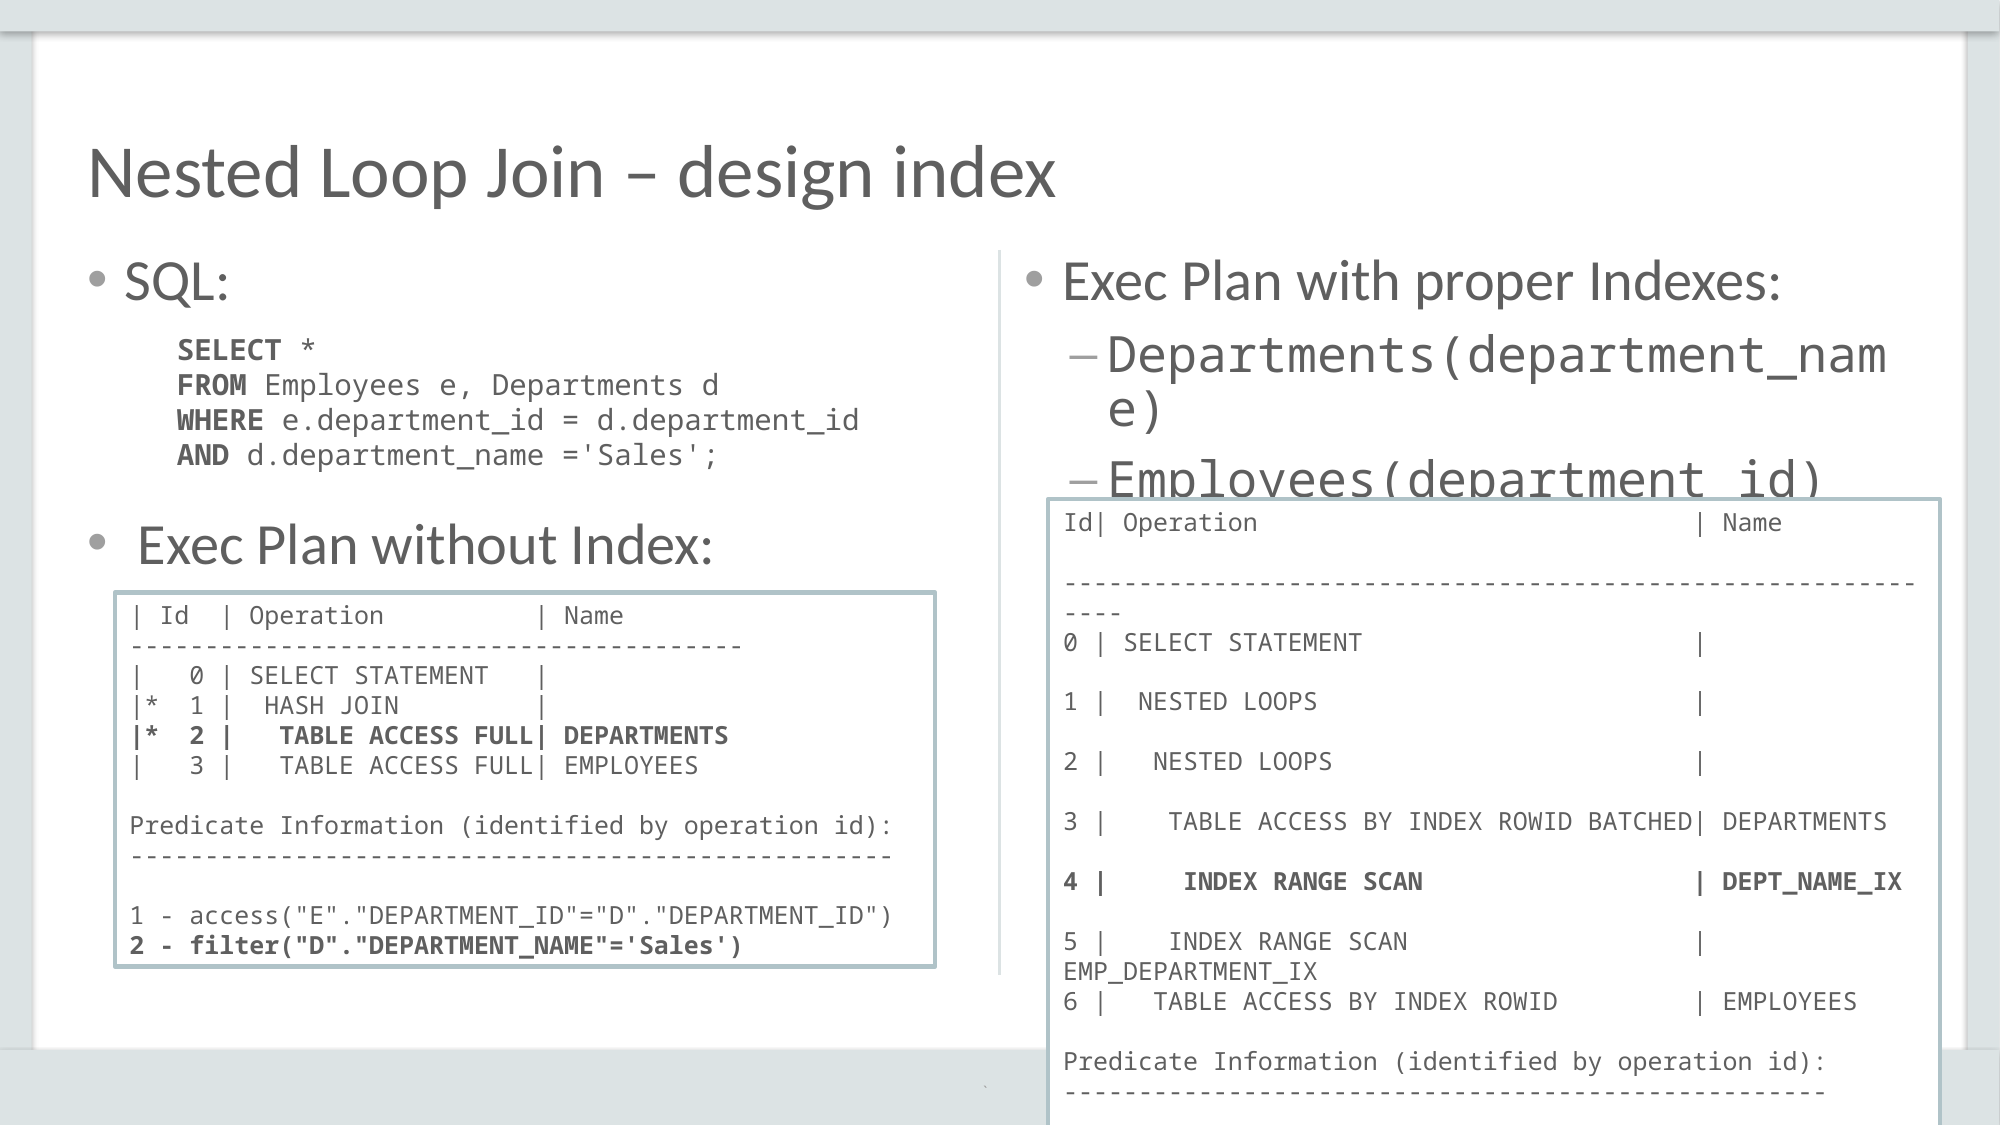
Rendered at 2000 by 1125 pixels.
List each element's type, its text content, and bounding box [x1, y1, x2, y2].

text_box | Id | Operation | Name ----------------------------------------- | 0 | SELECT STATEMENT | |* 1 | HASH JOIN | |* 2 | TABLE ACCESS FULL| DEPARTMENTS | 3 | TABLE ACCESS FULL| EMPLOYEES Predicate Information (identified by operation id): --------------------------------------------------- 1 - access("E"."DEPARTMENT_ID"="D"."DEPARTMENT_ID") 2 - filter("D"."DEPARTMENT_NAME"='Sales') [113, 590, 937, 969]
text_box SELECT * FROM Employees e, Departments d WHERE e.department_id = d.department_id AND d.department_name ='Sales'; [162, 324, 969, 479]
list SQL: Exec Plan without Index: [86, 249, 975, 976]
list Exec Plan with proper Indexes: Departments(department_name) Employees(department_id) [1024, 249, 1913, 976]
title Nested Loop Join – design index [86, 66, 1913, 213]
text_box Id| Operation | Name ------------------------------------------------------------- 0 | SELECT STATEMENT | 1 | NESTED LOOPS | 2 | NESTED LOOPS | 3 | TABLE ACCESS BY INDEX ROWID BATCHED| DEPARTMENTS 4 | INDEX RANGE SCAN | DEPT_NAME_IX 5 | INDEX RANGE SCAN | EMP_DEPARTMENT_IX 6 | TABLE ACCESS BY INDEX ROWID | EMPLOYEES Predicate Information (identified by operation id): --------------------------------------------------- 4 - access("D"."DEPARTMENT_NAME"='Sales') 5 - access("E"."DEPARTMENT_ID"="D"."DEPARTMENT_ID") [1046, 497, 1942, 1125]
